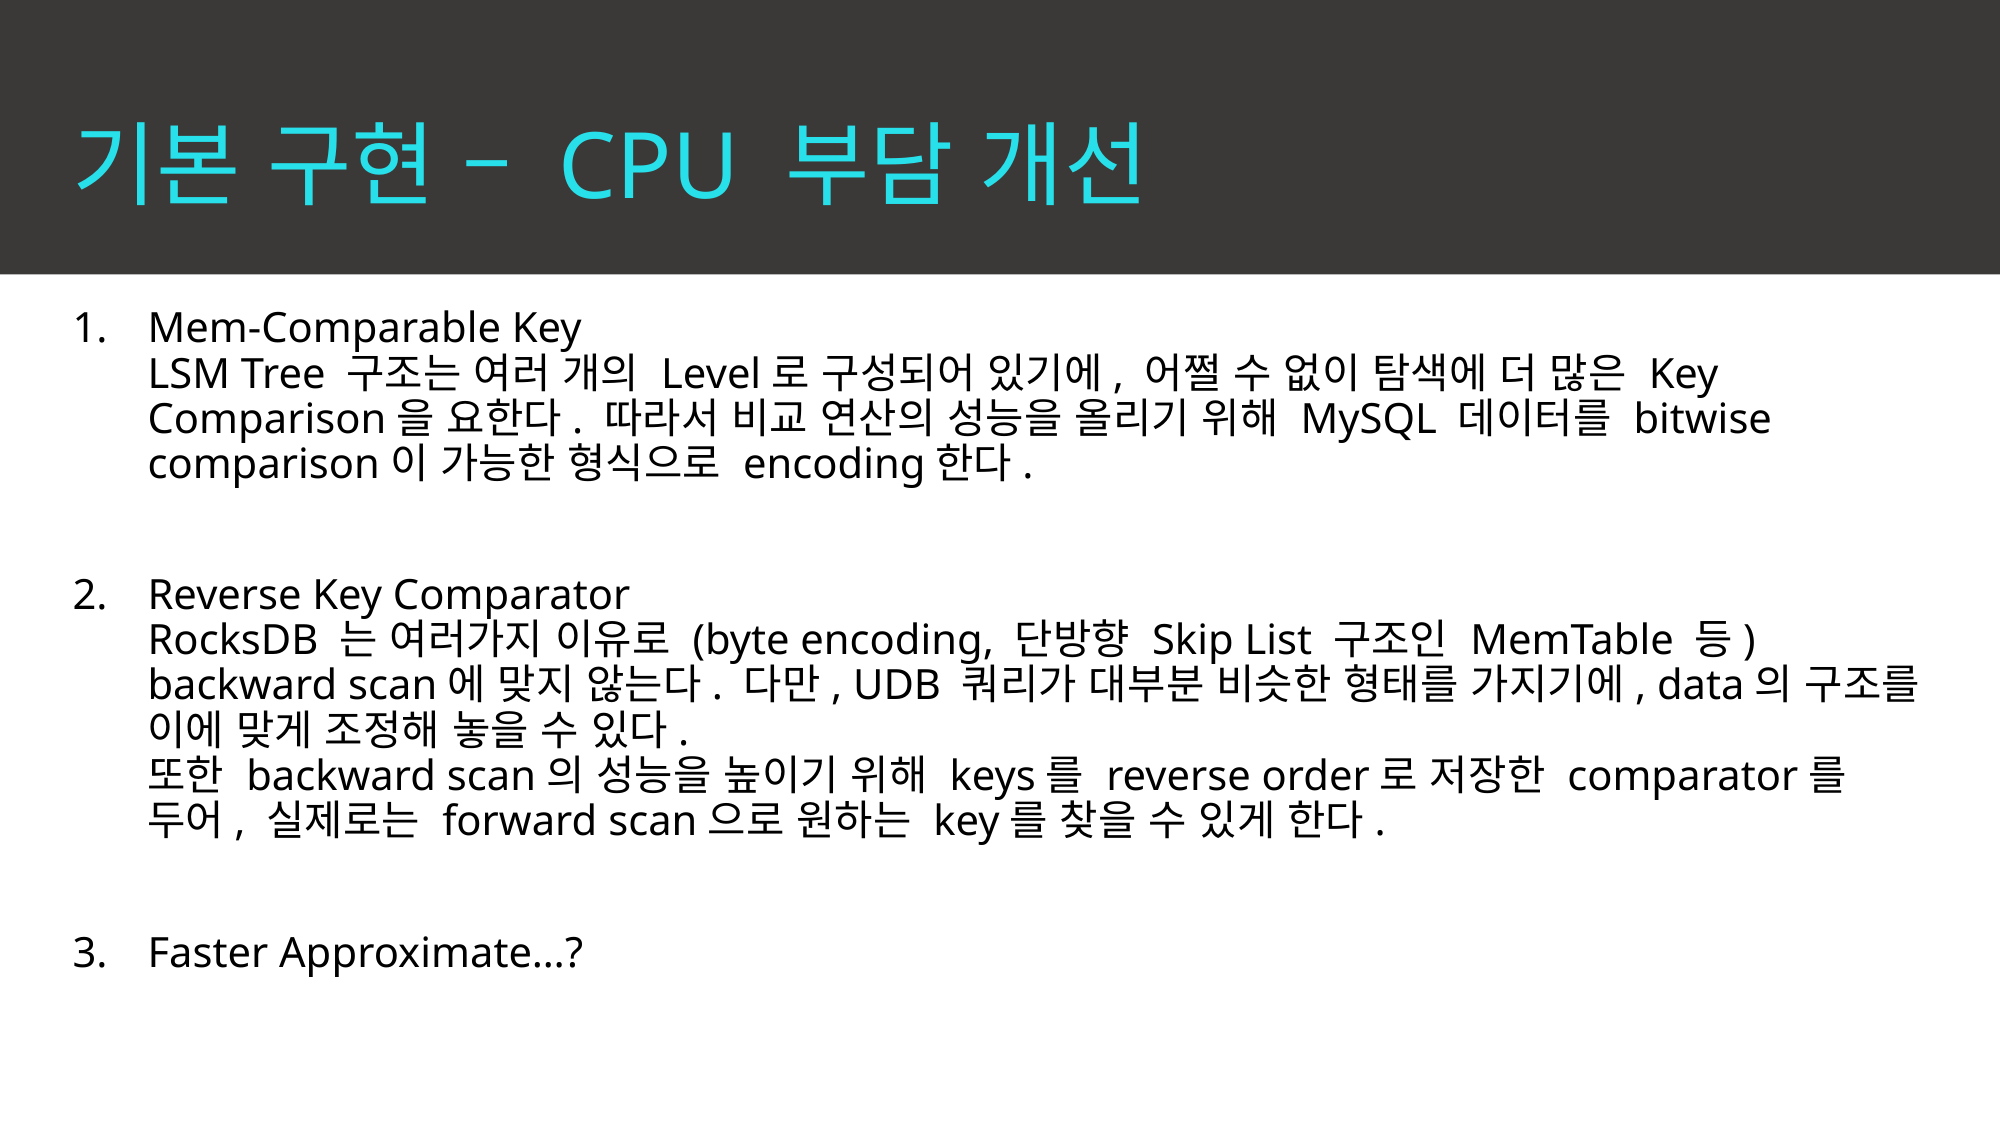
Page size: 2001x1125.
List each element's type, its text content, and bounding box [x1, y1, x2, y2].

title 기본 구현 – CPU 부담 개선 [57, 59, 1863, 278]
list Mem-Comparable Key LSM Tree 구조는 여러 개의 Level로 구성되어 있기에, 어쩔 수 없이 탐색에 더 많은 Key Comparison을 요한다. 따라서 비교 연산의 성능을 올리기 위해 MySQL 데이터를 bitwise comparison이 가능한 형식으로 encoding한다. Reverse Key Comparator RocksDB 는 여러가지 이유로 (byte encoding, 단방향 Skip List 구조인 MemTable 등) backward scan에 맞지 않는다. 다만, UDB 쿼리가 대부분 비슷한 형태를 가지기에, data의 구조를 이에 맞게 조정해 놓을 수 있다. 또한 backward scan의 성능을 높이기 위해 keys를 reverse order로 저장한 comparator를 두어, 실제로는 forward scan으로 원하는 key를 찾을 수 있게 한다. Faster Approximate…? [57, 299, 1946, 1089]
